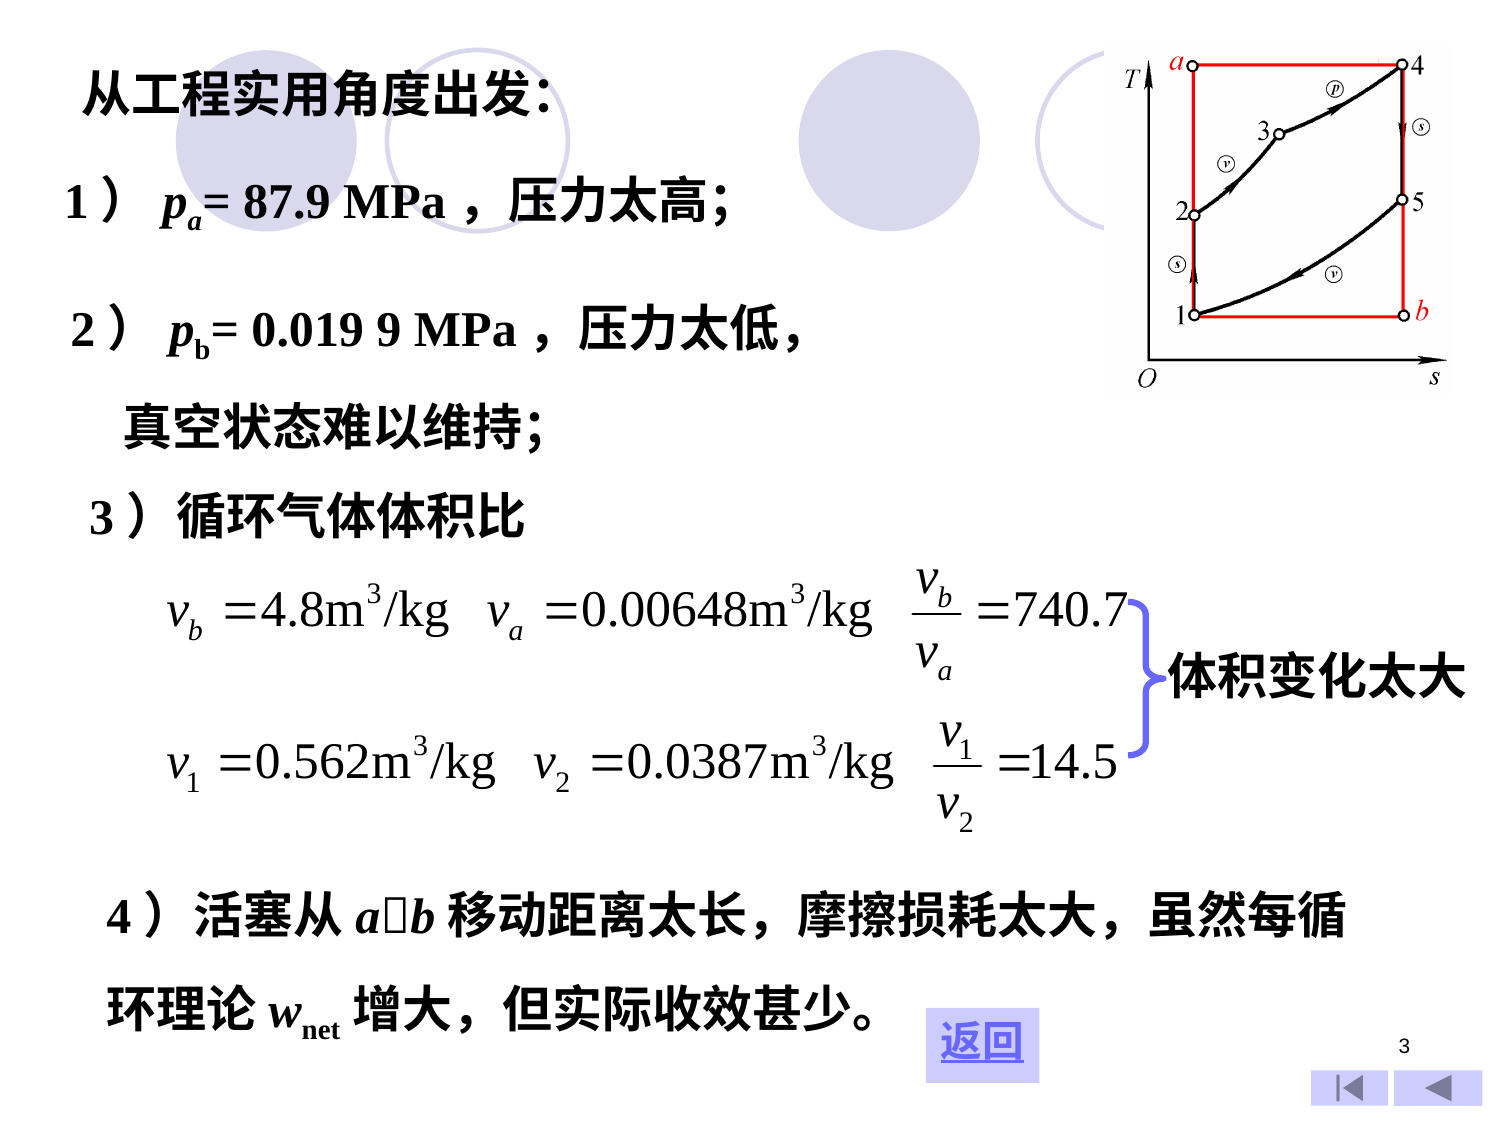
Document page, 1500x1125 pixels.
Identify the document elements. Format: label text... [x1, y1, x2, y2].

text_box 2）pb= 0.019 9 MPa，压力太低， 真空状态难以维持； [5, 255, 844, 463]
text_box 1）pa= 87.9 MPa，压力太高； [49, 160, 773, 244]
text_box 返回 [926, 1007, 1040, 1083]
text_box [1311, 1070, 1389, 1106]
picture [1104, 42, 1453, 398]
text_box 3）循环气体体积比 [74, 477, 541, 553]
text_box [1145, 610, 1152, 747]
text_box 体积变化太大 [1152, 637, 1483, 712]
text_box [1393, 1070, 1483, 1106]
text_box 从工程实用角度出发： [66, 54, 597, 130]
slide_number 3 [1074, 1024, 1426, 1101]
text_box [159, 542, 1141, 844]
text_box 4）活塞从ab移动距离太长，摩擦损耗太大，虽然每循环理论wnet增大，但实际收效甚少。 [91, 845, 1388, 1053]
